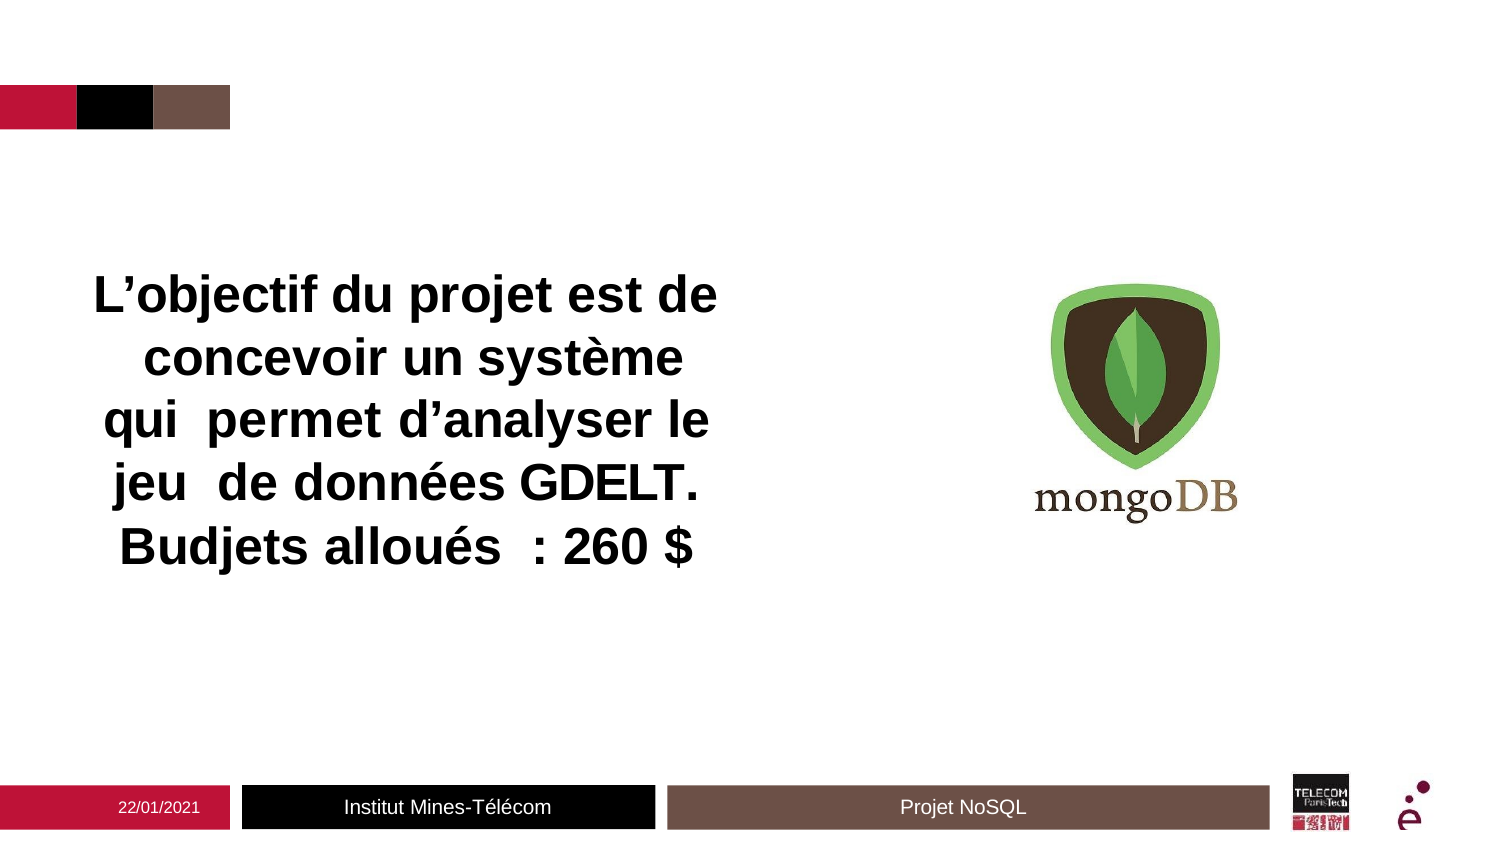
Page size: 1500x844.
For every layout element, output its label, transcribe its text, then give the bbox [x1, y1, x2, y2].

text_box 22/01/2021 [116, 794, 204, 817]
text_box L’objectif du projet est de concevoir un système qui permet d’analyser le jeu de données GDELT. Budjets alloués : 260 $ [86, 258, 725, 576]
text_box [1396, 773, 1434, 830]
text_box Projet NoSQL [898, 791, 1031, 819]
text_box Institut Mines-Télécom [341, 791, 556, 819]
text_box [1290, 771, 1351, 832]
text_box [1030, 275, 1239, 530]
